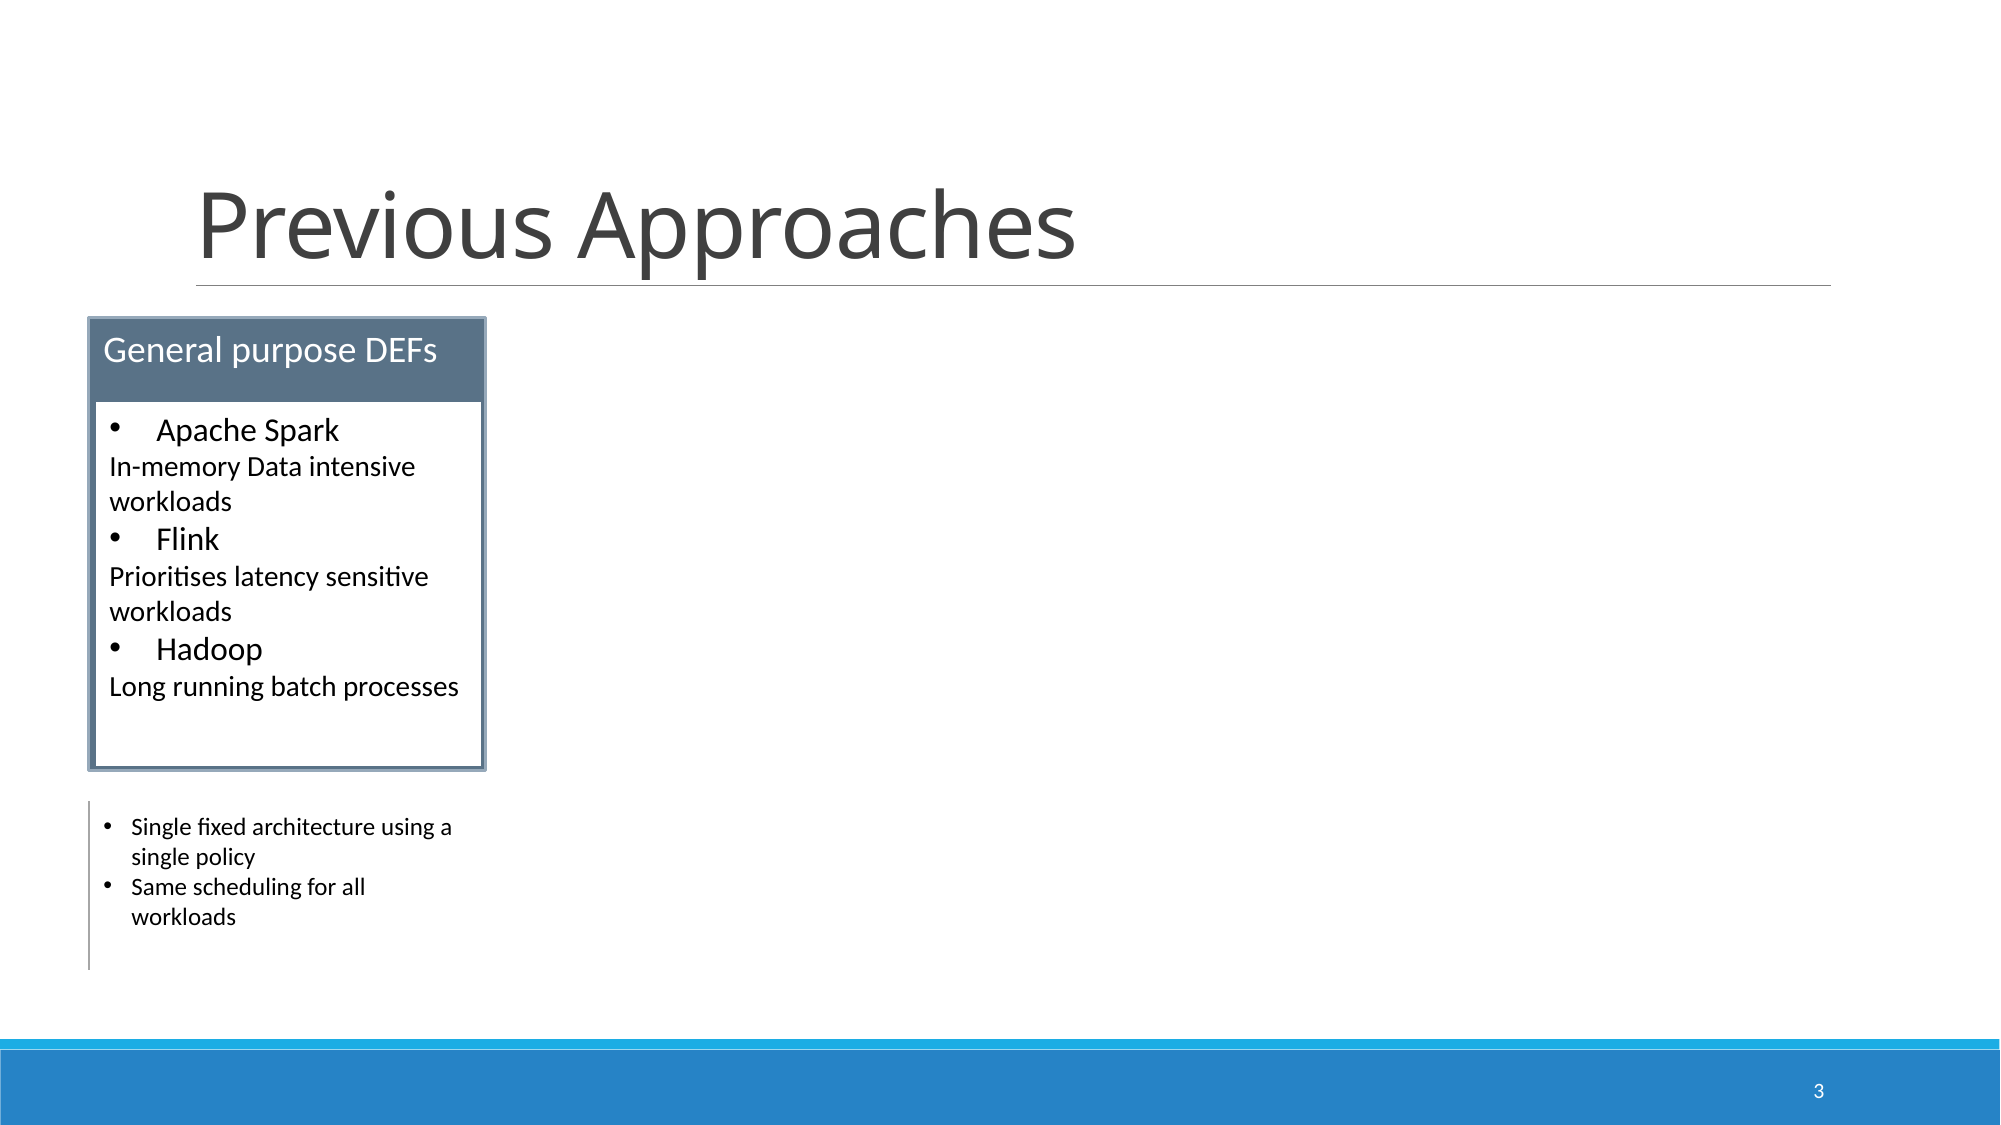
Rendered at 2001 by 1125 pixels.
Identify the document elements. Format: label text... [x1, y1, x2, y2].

text_box Single fixed architecture using a single policy Same scheduling for all workloads [99, 803, 486, 968]
text_box Apache Spark In-memory Data intensive workloads Flink Prioritises latency sensitive workloads Hadoop Long running batch processes [93, 399, 484, 769]
title Previous Approaches [180, 47, 1830, 285]
slide_number 3 [1624, 1059, 1840, 1120]
text_box General purpose DEFs [87, 316, 487, 772]
